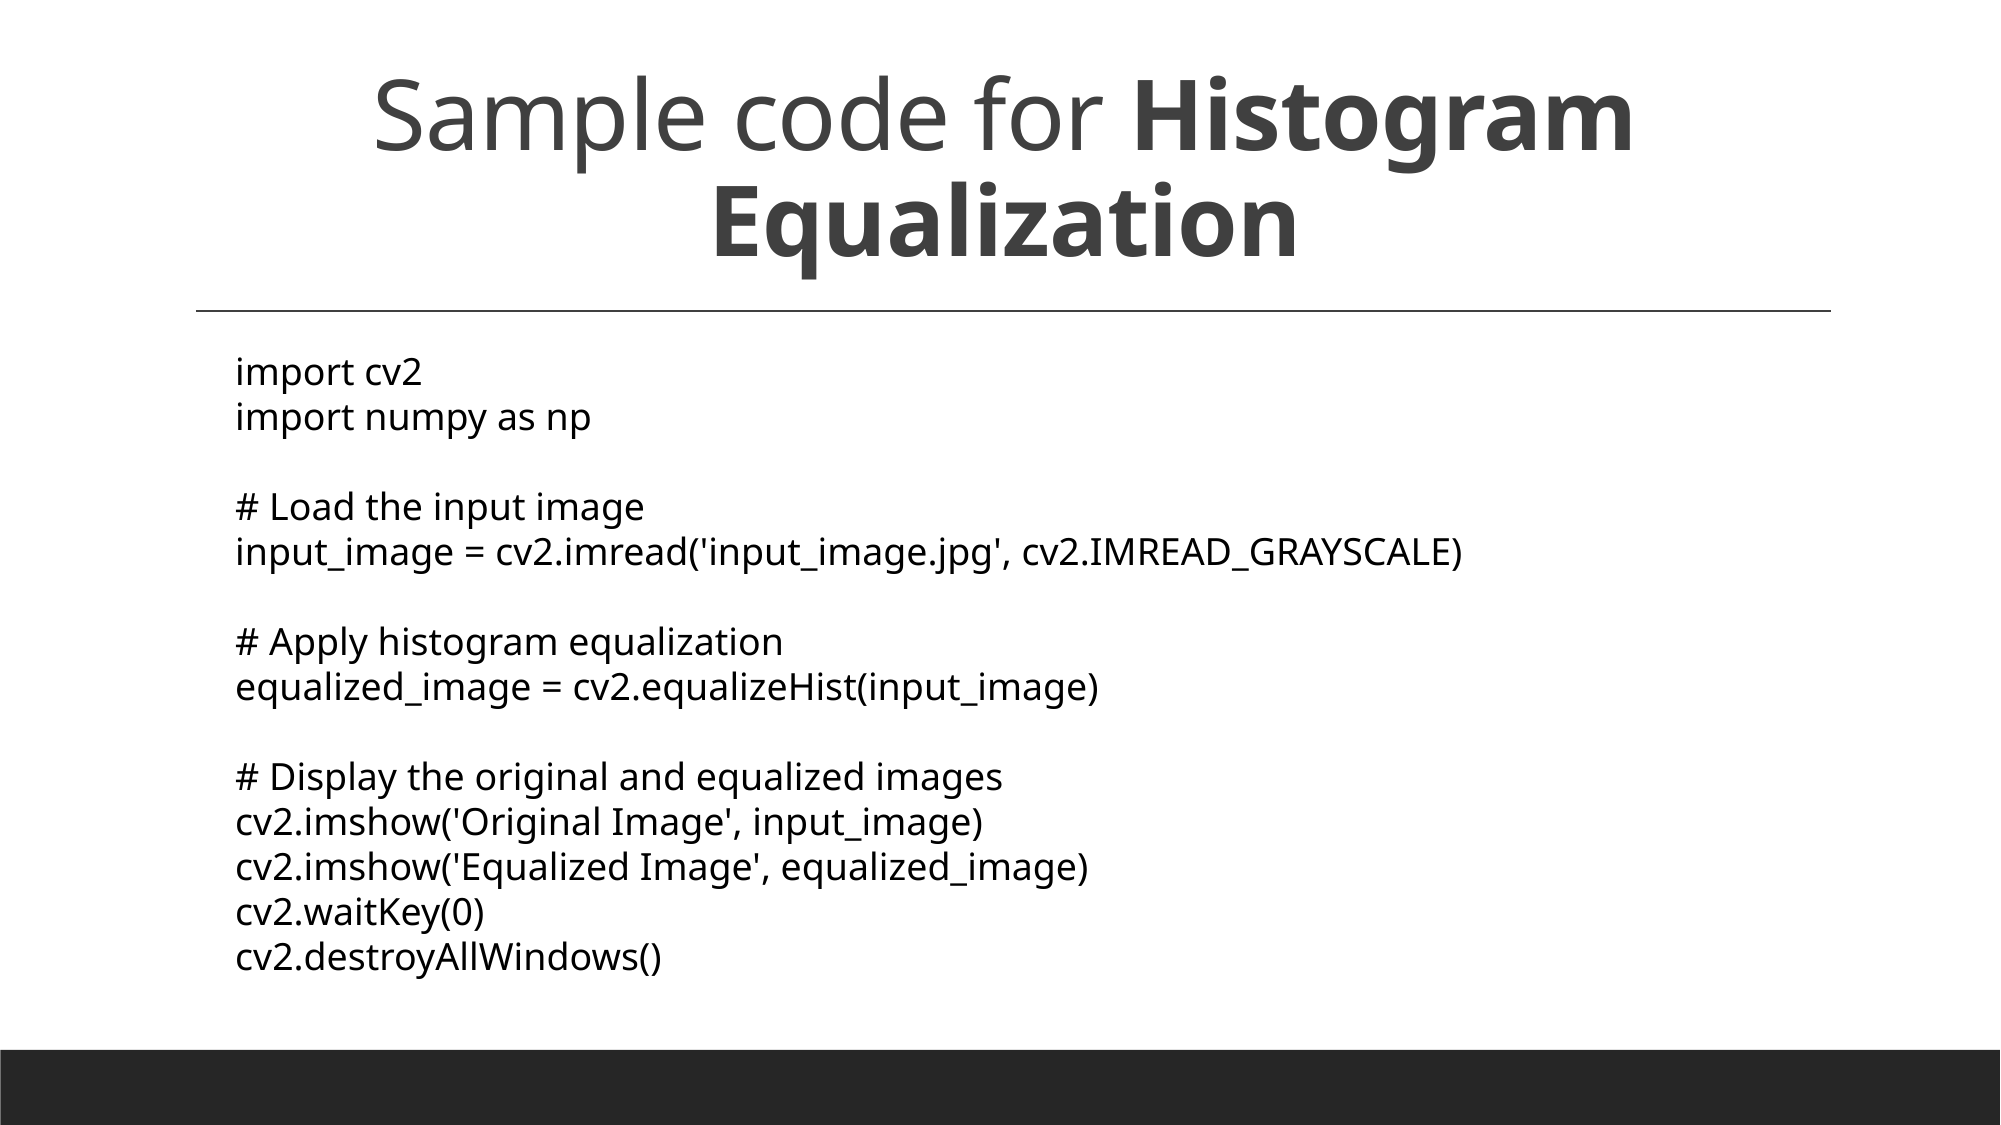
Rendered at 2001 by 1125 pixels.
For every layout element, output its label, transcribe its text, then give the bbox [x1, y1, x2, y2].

text_box import cv2 import numpy as np # Load the input image input_image = cv2.imread('input_image.jpg', cv2.IMREAD_GRAYSCALE) # Apply histogram equalization equalized_image = cv2.equalizeHist(input_image) # Display the original and equalized images cv2.imshow('Original Image', input_image) cv2.imshow('Equalized Image', equalized_image) cv2.waitKey(0) cv2.destroyAllWindows() [220, 340, 1820, 986]
title Sample code for Histogram Equalization [180, 47, 1830, 285]
